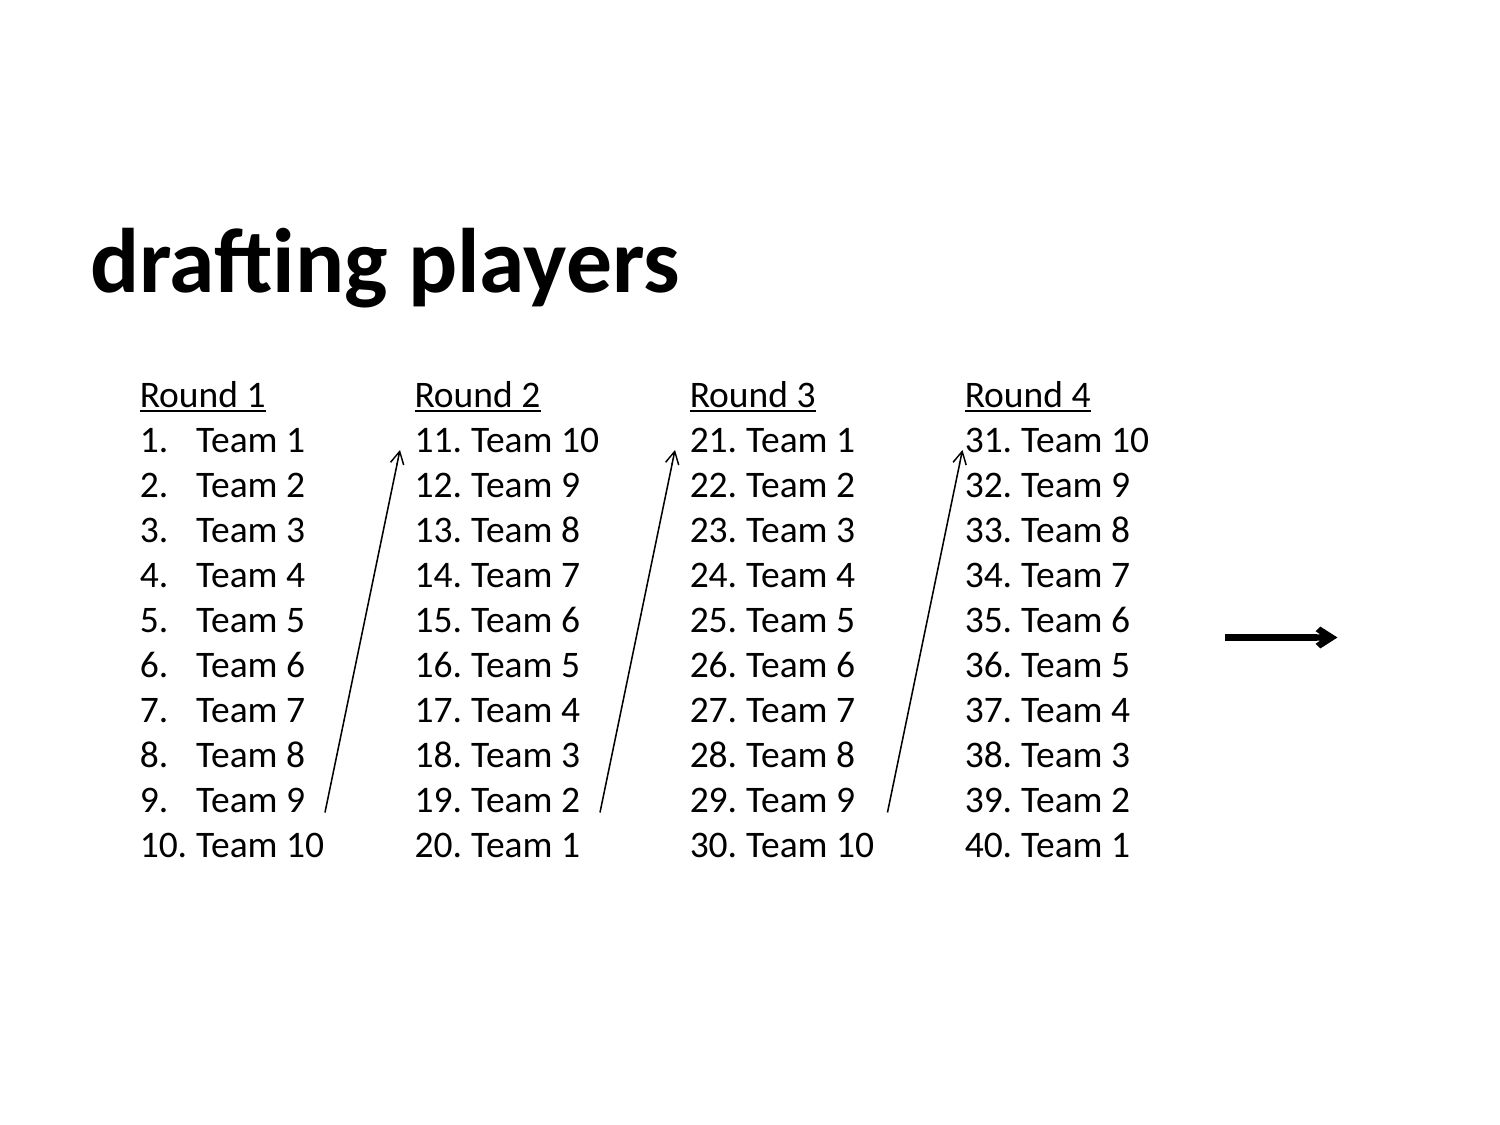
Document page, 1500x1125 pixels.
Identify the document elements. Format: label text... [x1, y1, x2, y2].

text_box Round 4 Team 10 Team 9 Team 8 Team 7 Team 6 Team 5 Team 4 Team 3 Team 2 Team 1 [949, 362, 1188, 873]
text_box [887, 449, 963, 813]
title drafting players [75, 162, 1425, 350]
text_box Round 3 Team 1 Team 2 Team 3 Team 4 Team 5 Team 6 Team 7 Team 8 Team 9 Team 10 [674, 362, 913, 873]
text_box Round 2 Team 10 Team 9 Team 8 Team 7 Team 6 Team 5 Team 4 Team 3 Team 2 Team 1 [399, 362, 638, 873]
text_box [324, 449, 401, 813]
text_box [599, 449, 676, 813]
text_box Round 1 Team 1 Team 2 Team 3 Team 4 Team 5 Team 6 Team 7 Team 8 Team 9 Team 10 [124, 362, 363, 873]
